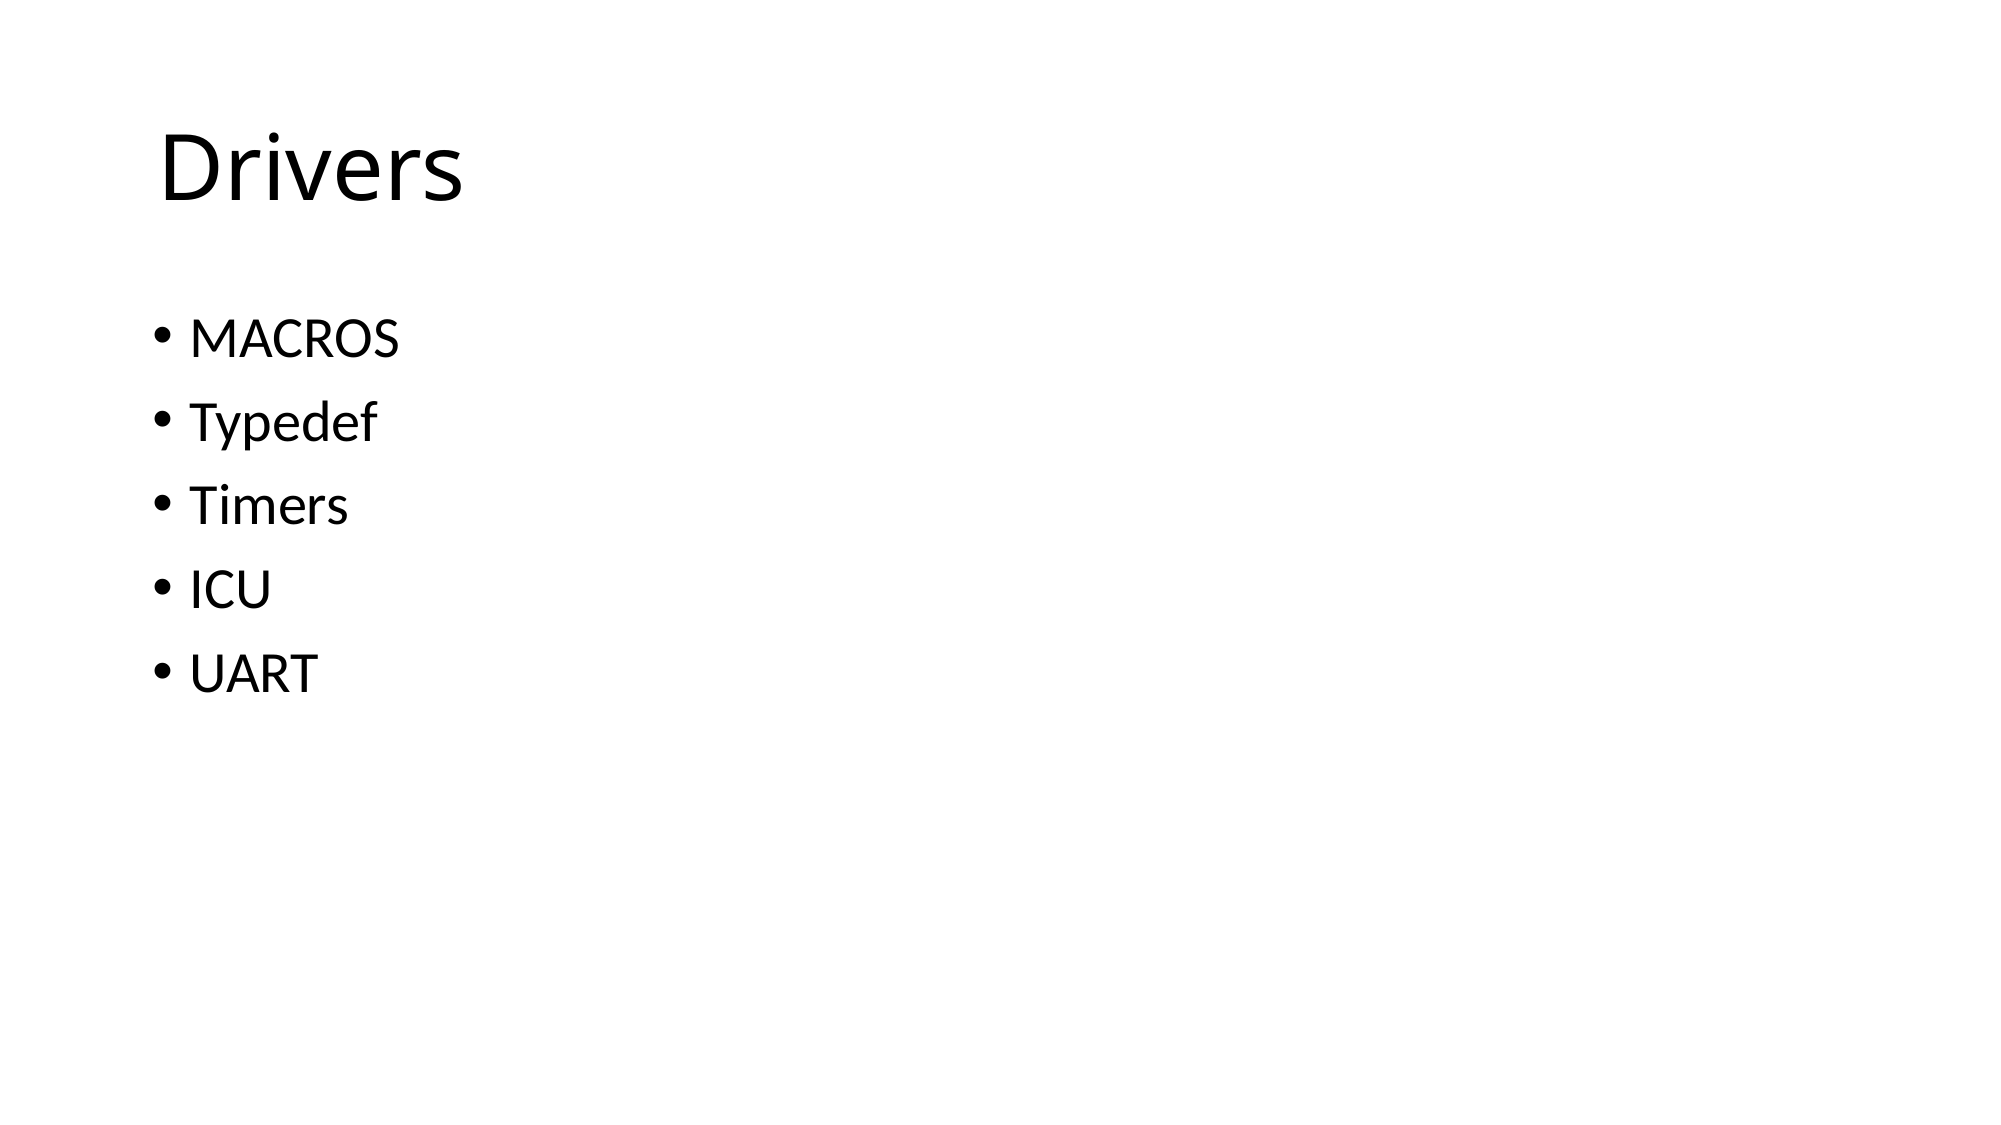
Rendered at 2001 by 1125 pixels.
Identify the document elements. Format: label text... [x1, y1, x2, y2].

title Drivers [142, 61, 1868, 280]
list MACROS Typedef Timers ICU UART [137, 299, 1863, 1014]
